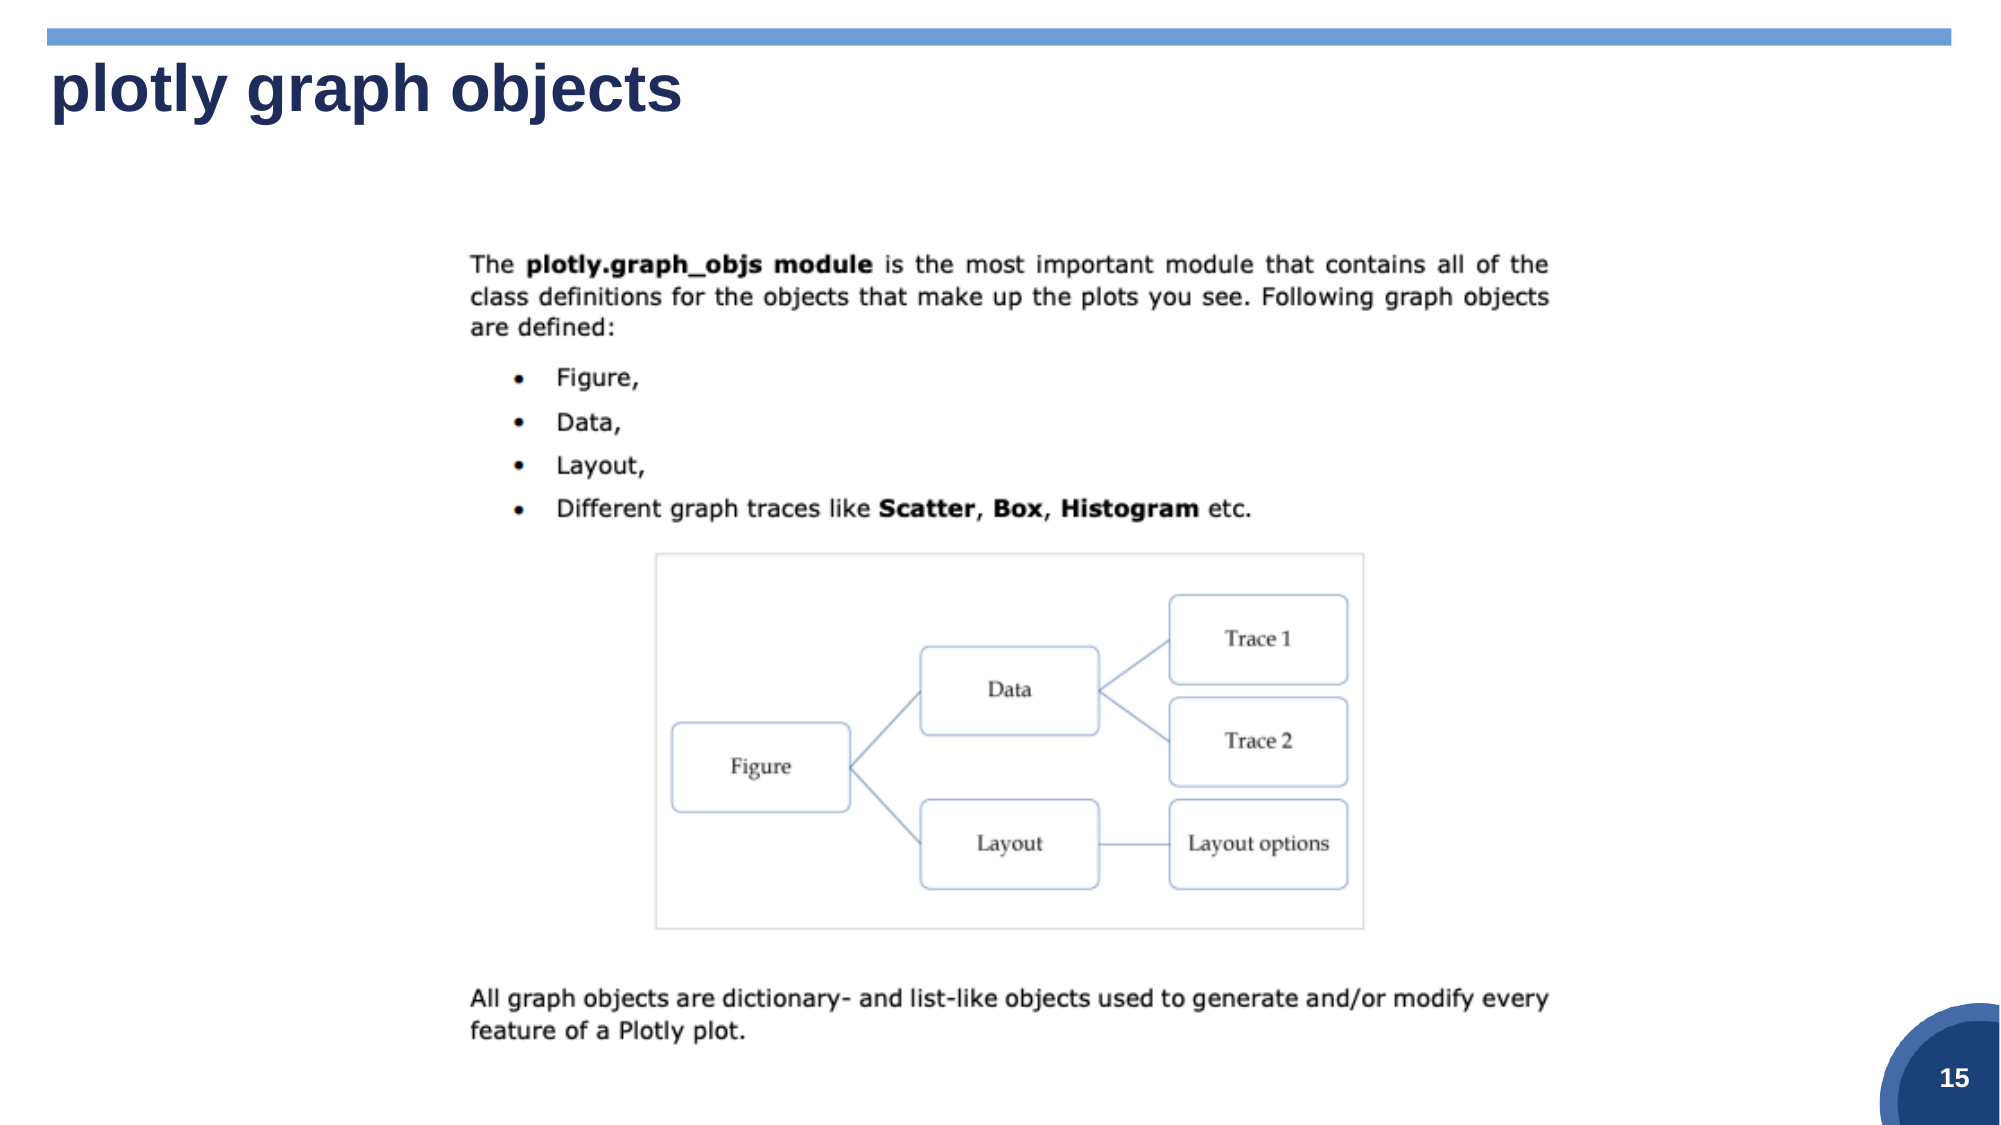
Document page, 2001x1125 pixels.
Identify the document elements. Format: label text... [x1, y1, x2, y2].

title plotly graph objects [35, 46, 1965, 148]
slide_number 15 [1534, 1046, 1985, 1107]
picture [0, 1, 2000, 1125]
